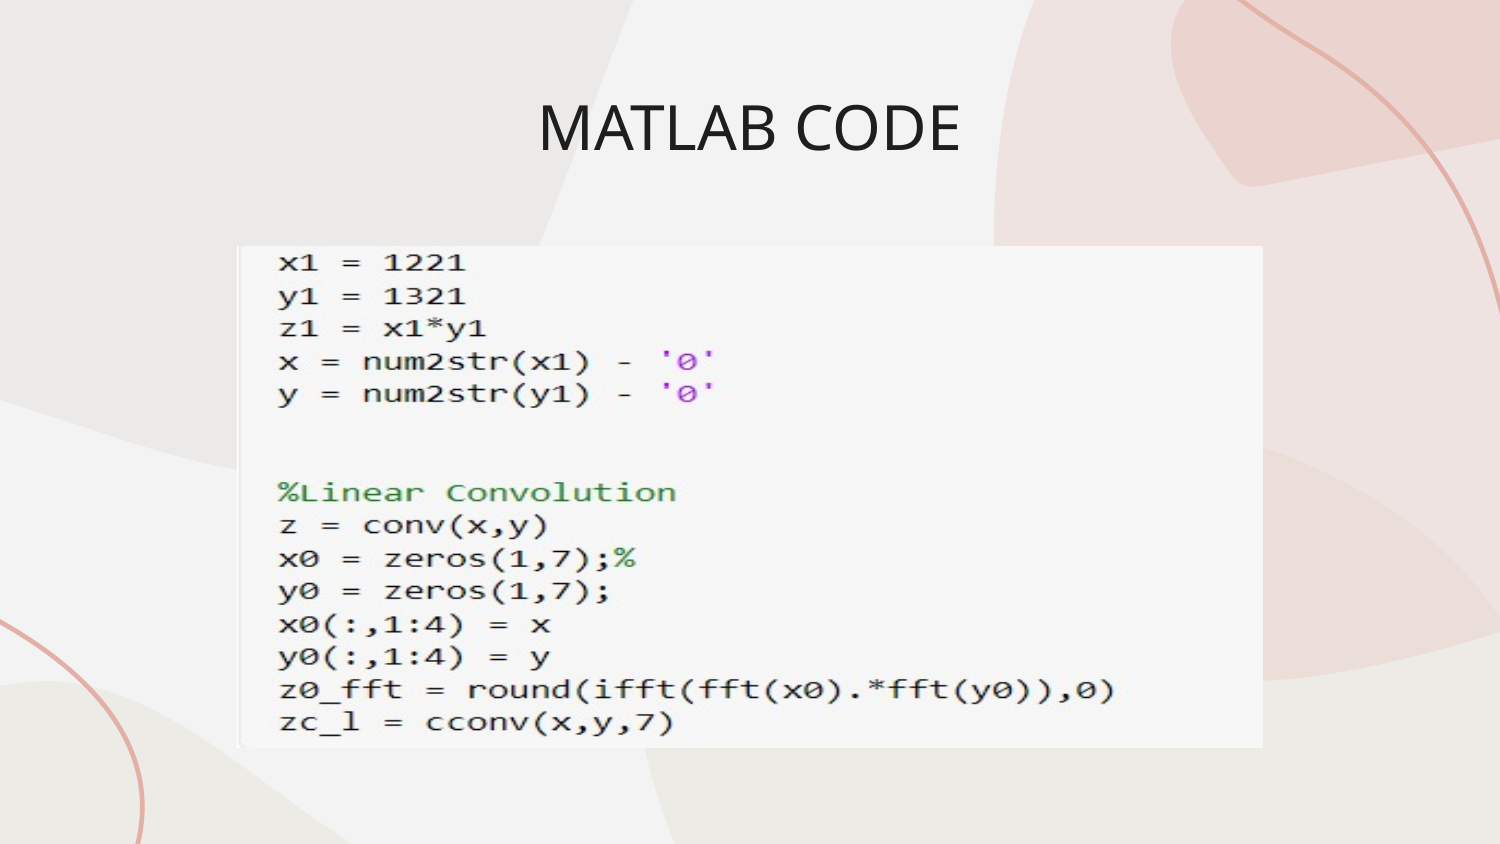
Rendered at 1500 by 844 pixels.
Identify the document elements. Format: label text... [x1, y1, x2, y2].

title MATLAB CODE [118, 71, 1382, 180]
picture [237, 246, 1263, 748]
